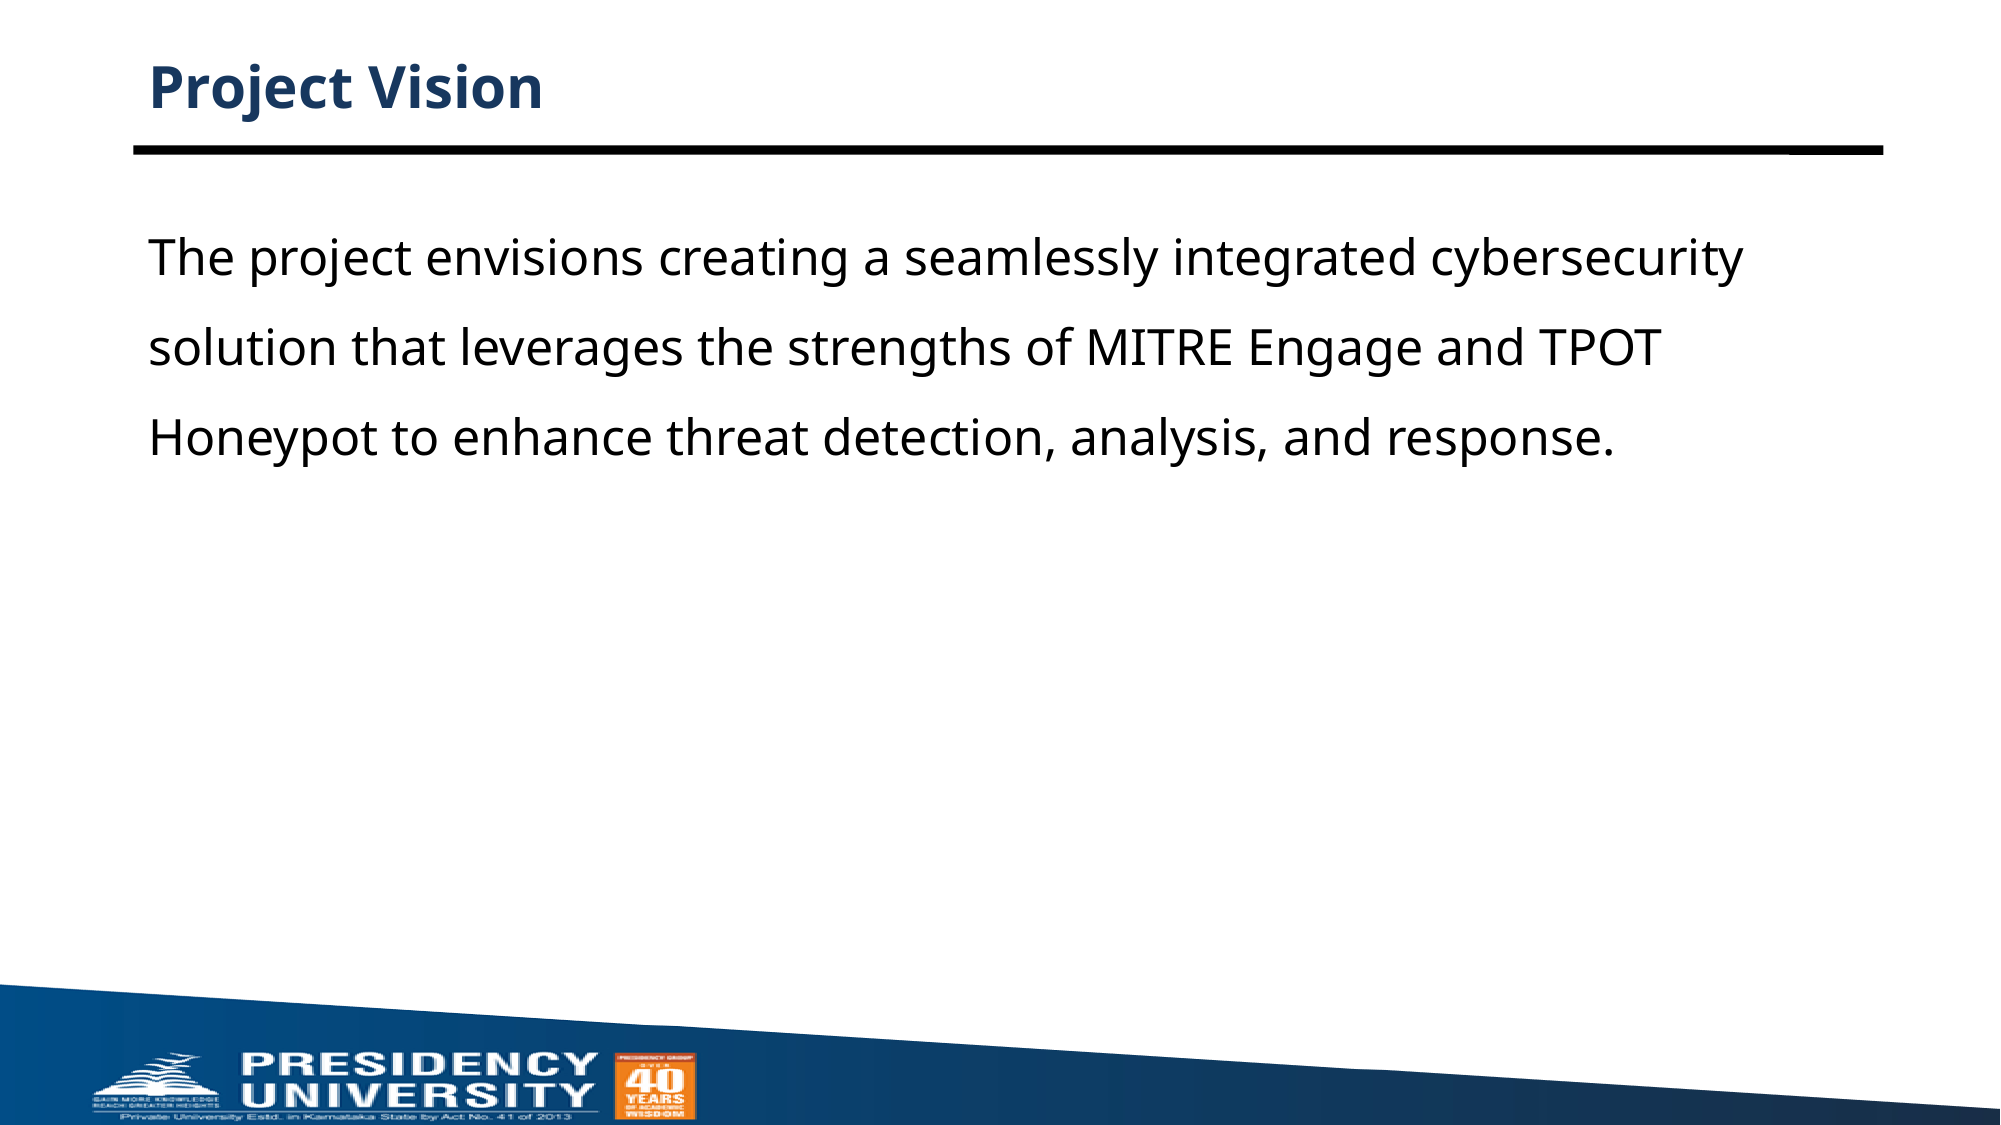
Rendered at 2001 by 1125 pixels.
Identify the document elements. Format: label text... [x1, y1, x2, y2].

title Project Vision [133, 45, 1884, 125]
list The project envisions creating a seamlessly integrated cybersecurity solution that leverages the strengths of MITRE Engage and TPOT Honeypot to enhance threat detection, analysis, and response. [133, 187, 1894, 1022]
picture [0, 982, 2000, 1125]
